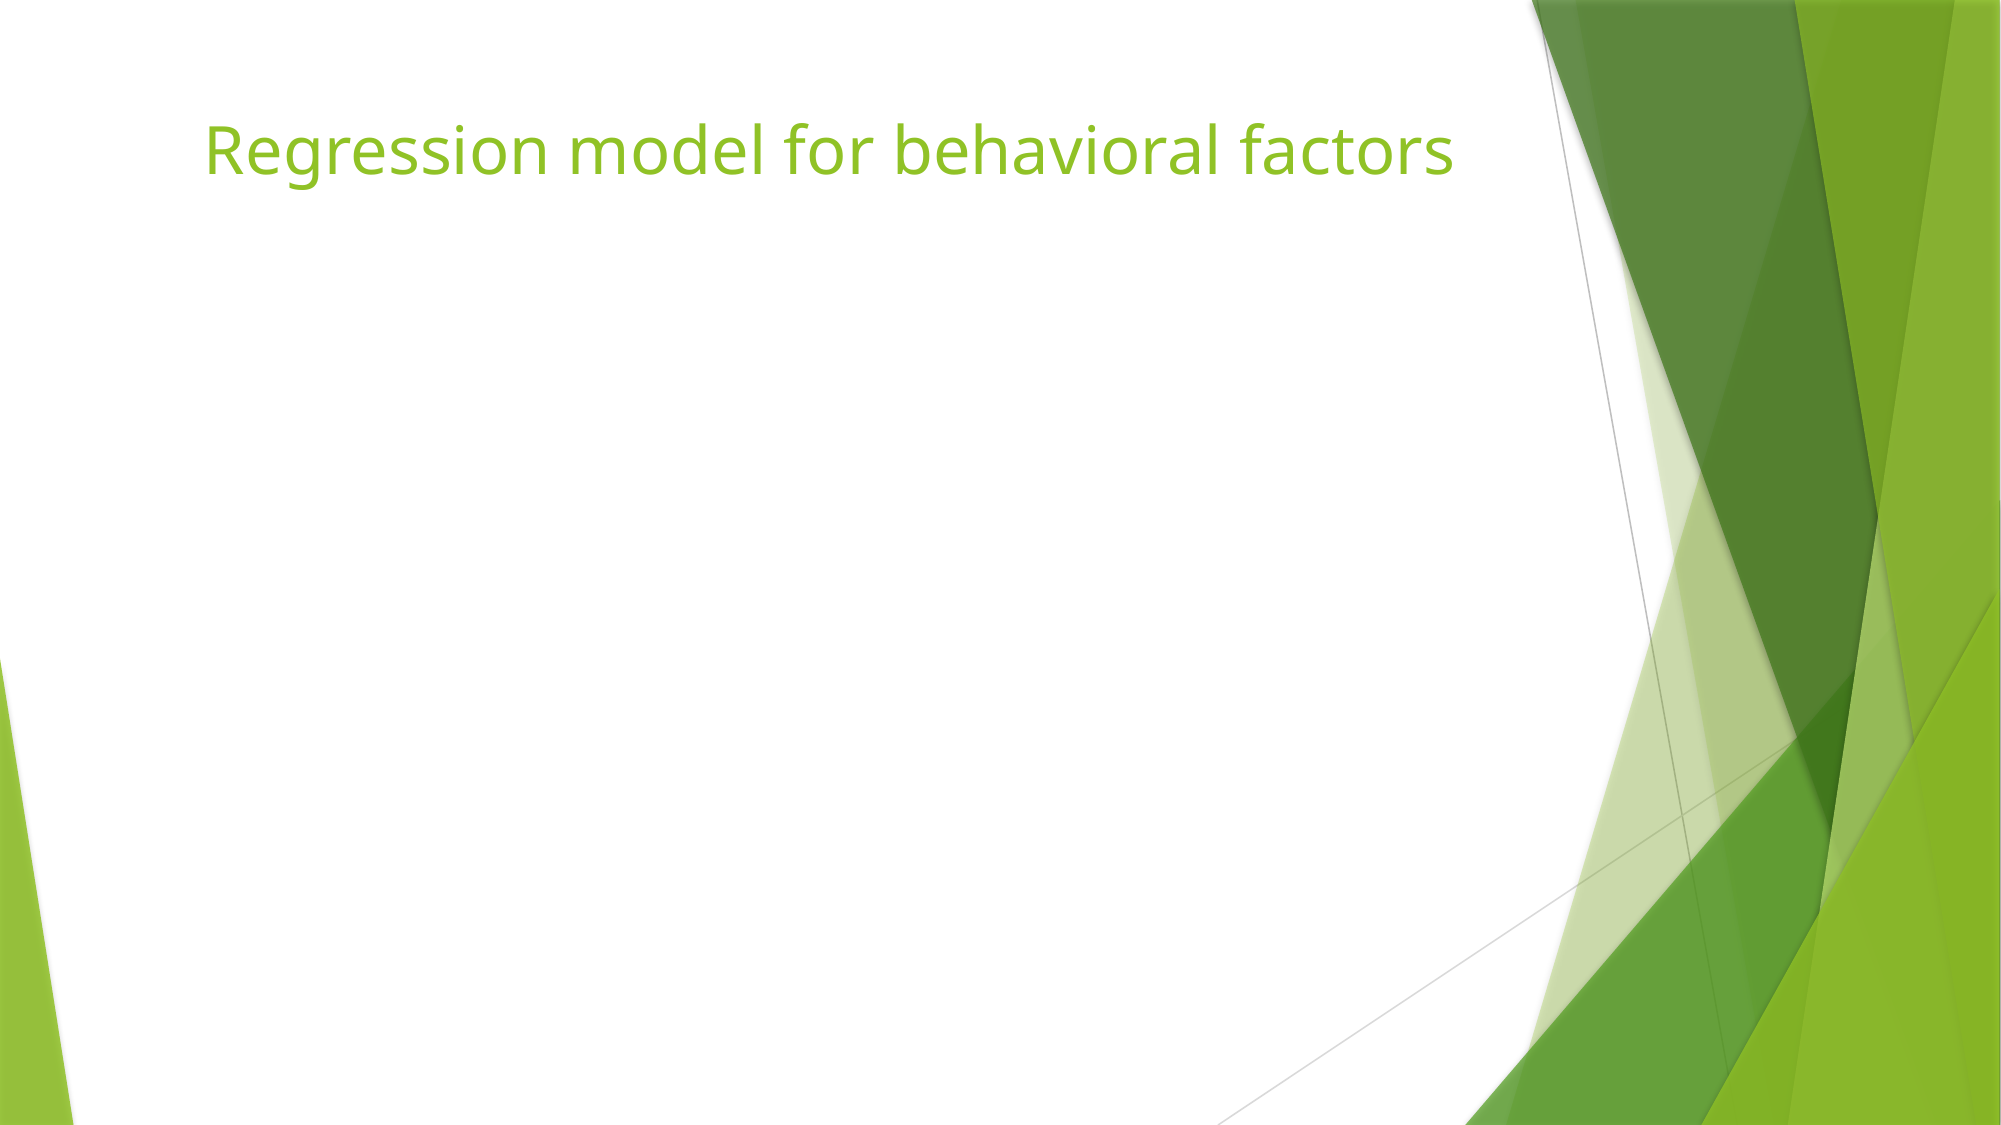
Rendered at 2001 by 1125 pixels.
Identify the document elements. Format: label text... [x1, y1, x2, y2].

title Regression model for behavioral factors [111, 99, 1550, 317]
